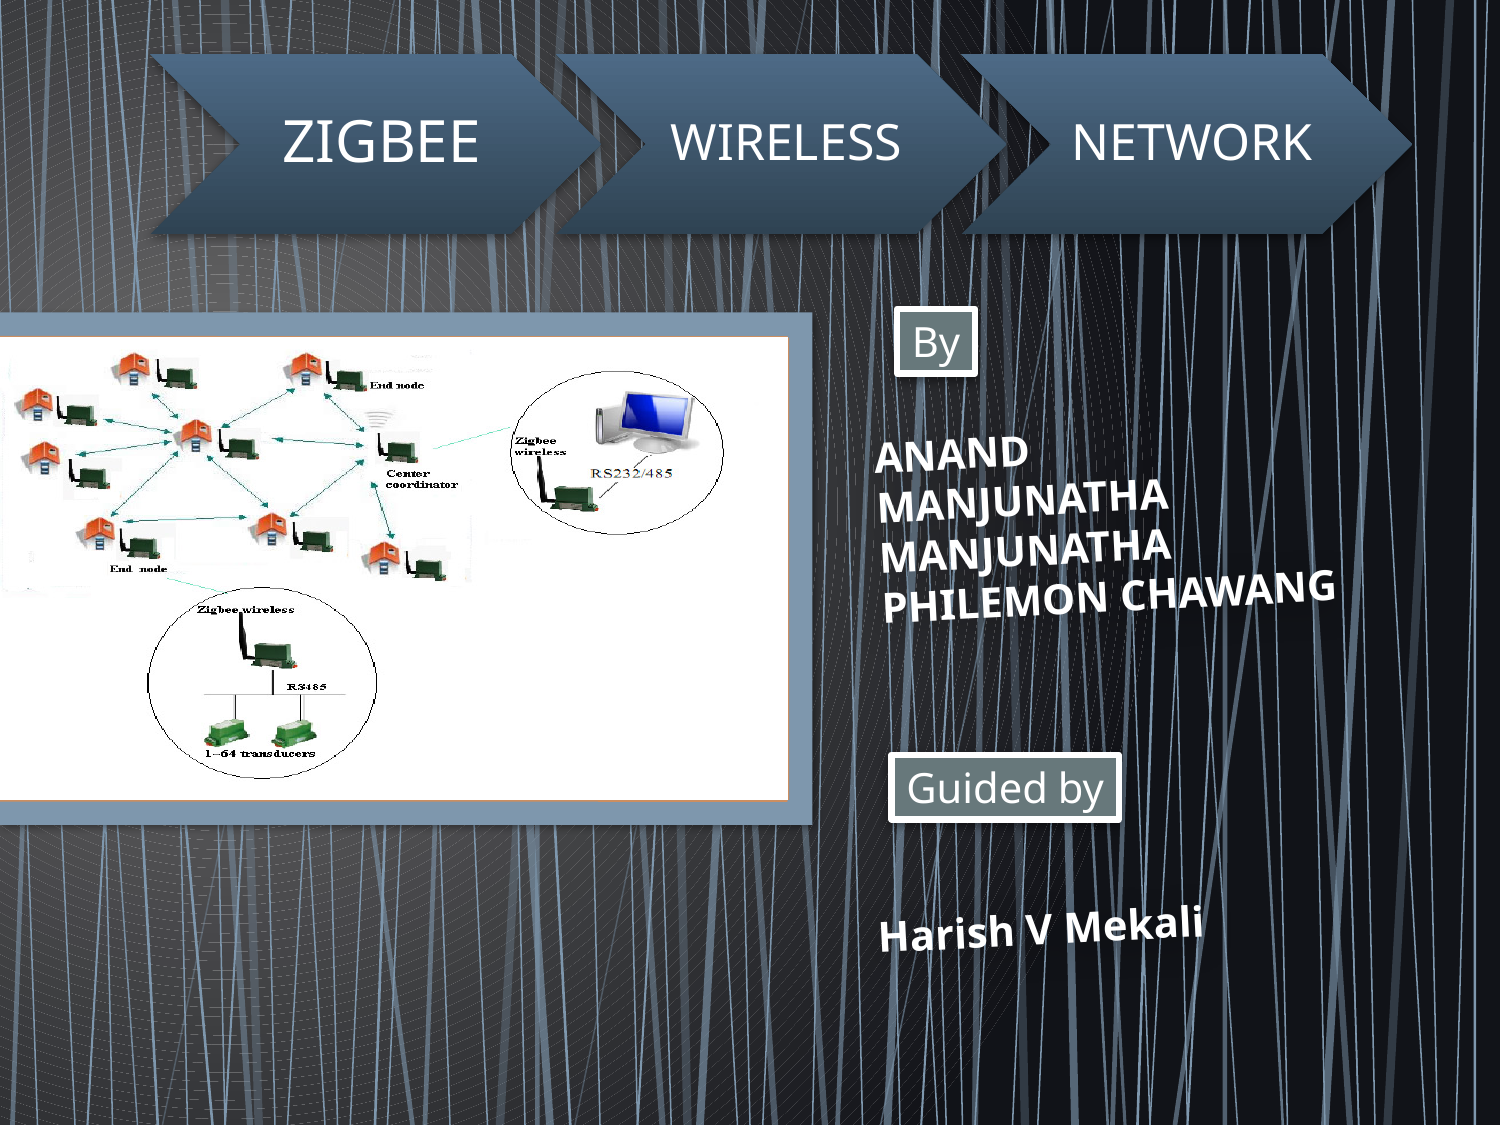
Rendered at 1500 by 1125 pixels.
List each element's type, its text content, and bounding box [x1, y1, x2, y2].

text_box Harish V Mekali [861, 872, 1500, 970]
text_box Guided by [888, 752, 1122, 823]
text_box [149, 24, 1413, 264]
text_box By [894, 306, 978, 377]
picture [0, 337, 788, 801]
text_box ANAND MANJUNATHA MANJUNATHA PHILEMON CHAWANG [857, 392, 1500, 640]
